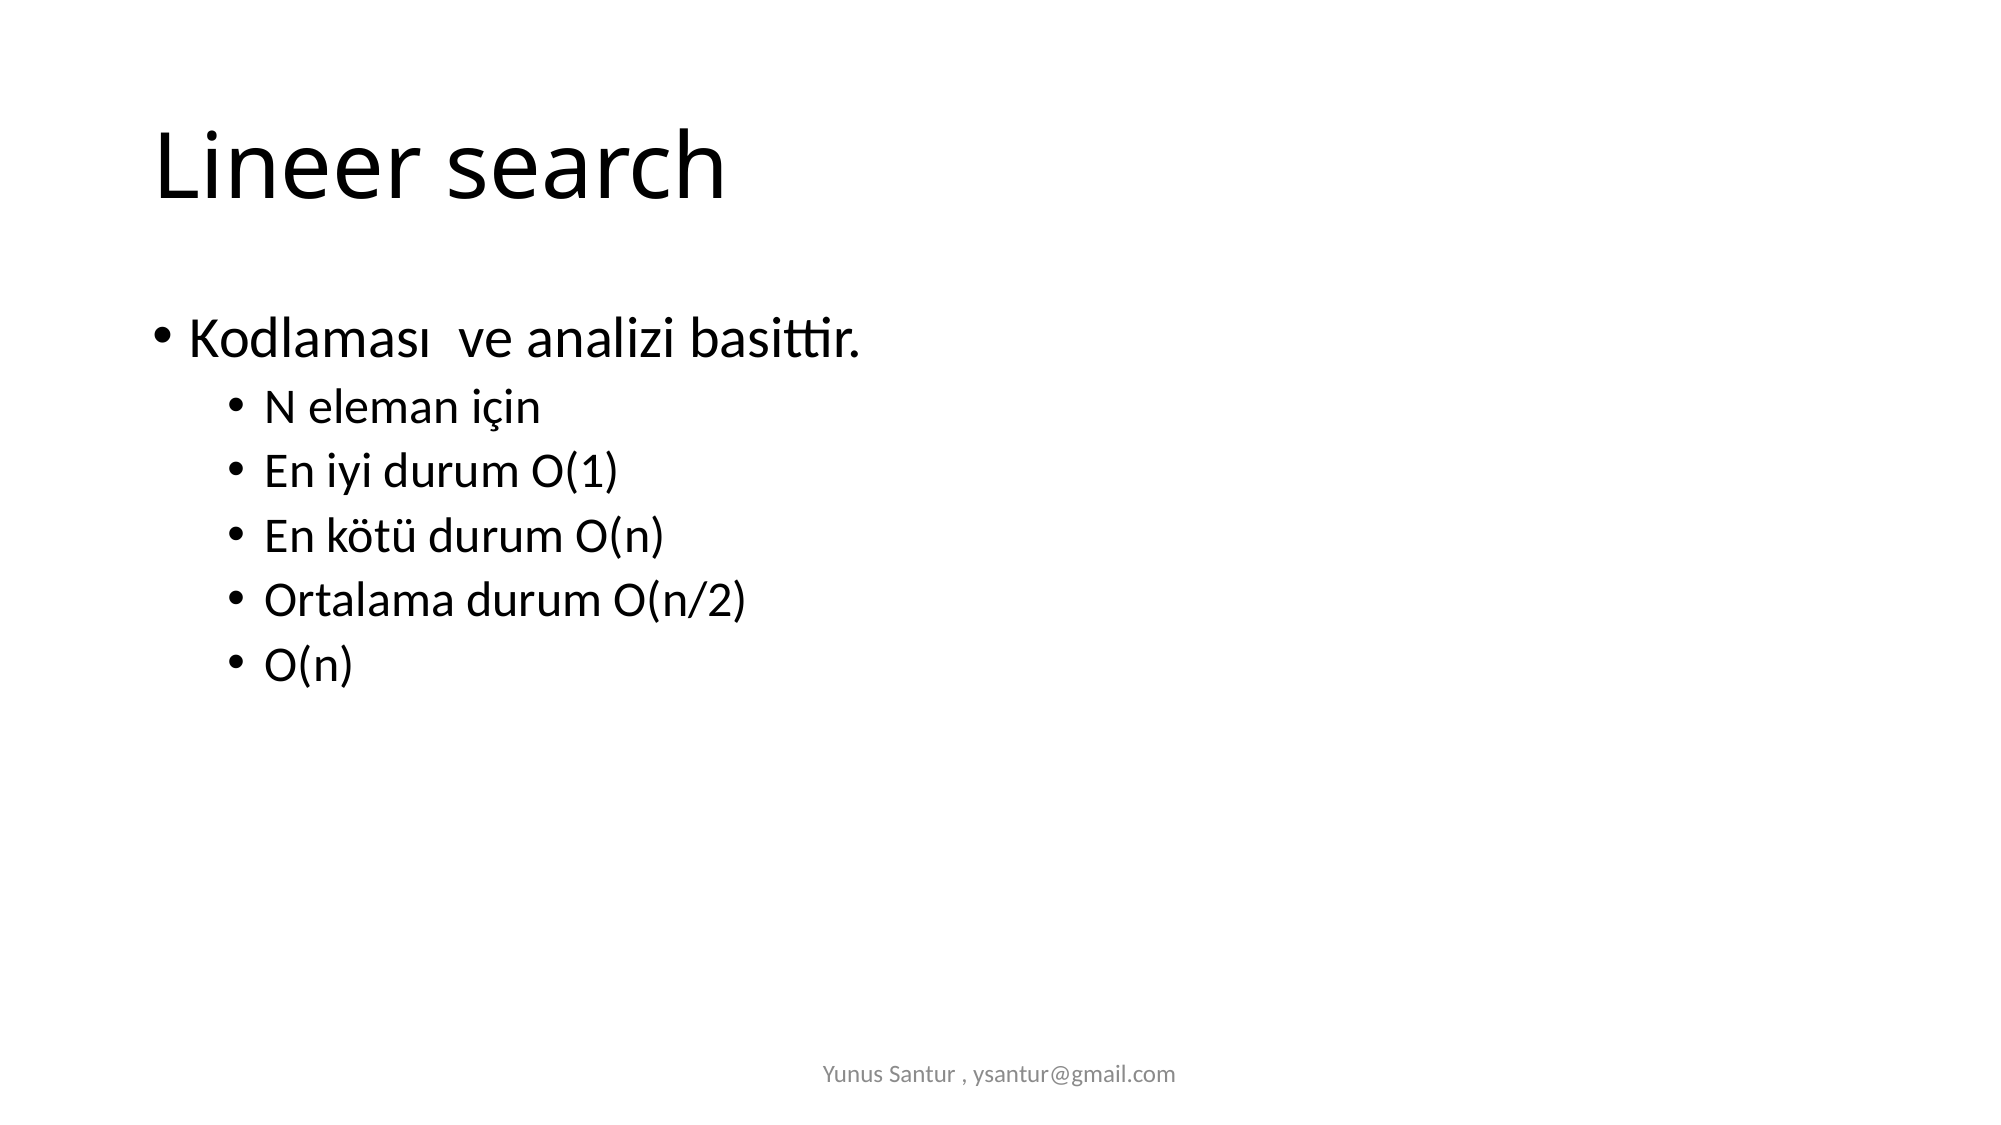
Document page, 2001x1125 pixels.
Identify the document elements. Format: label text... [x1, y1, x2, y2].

list Kodlaması ve analizi basittir. N eleman için En iyi durum O(1) En kötü durum O(n) Ortalama durum O(n/2) O(n) [137, 299, 1863, 1014]
title Lineer search [137, 59, 1863, 278]
footer Yunus Santur , ysantur@gmail.com [662, 1042, 1338, 1103]
